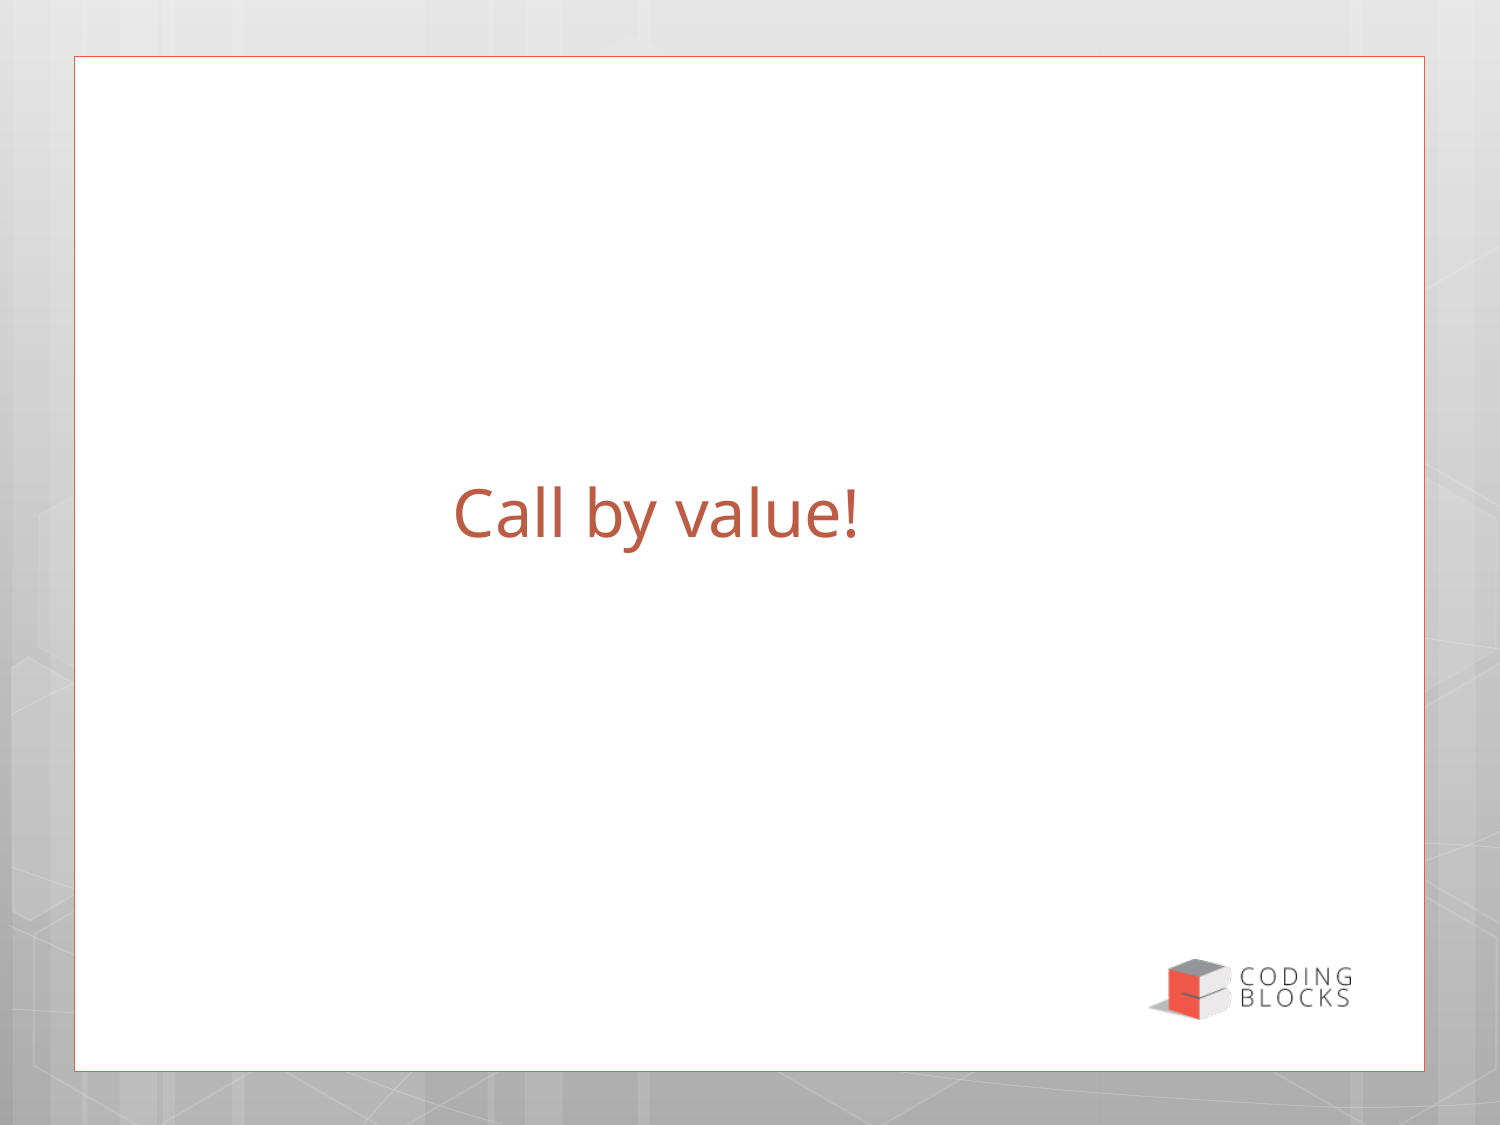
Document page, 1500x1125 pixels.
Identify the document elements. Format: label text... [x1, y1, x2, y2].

picture [1146, 959, 1351, 1021]
title Call by value! [437, 464, 1500, 559]
